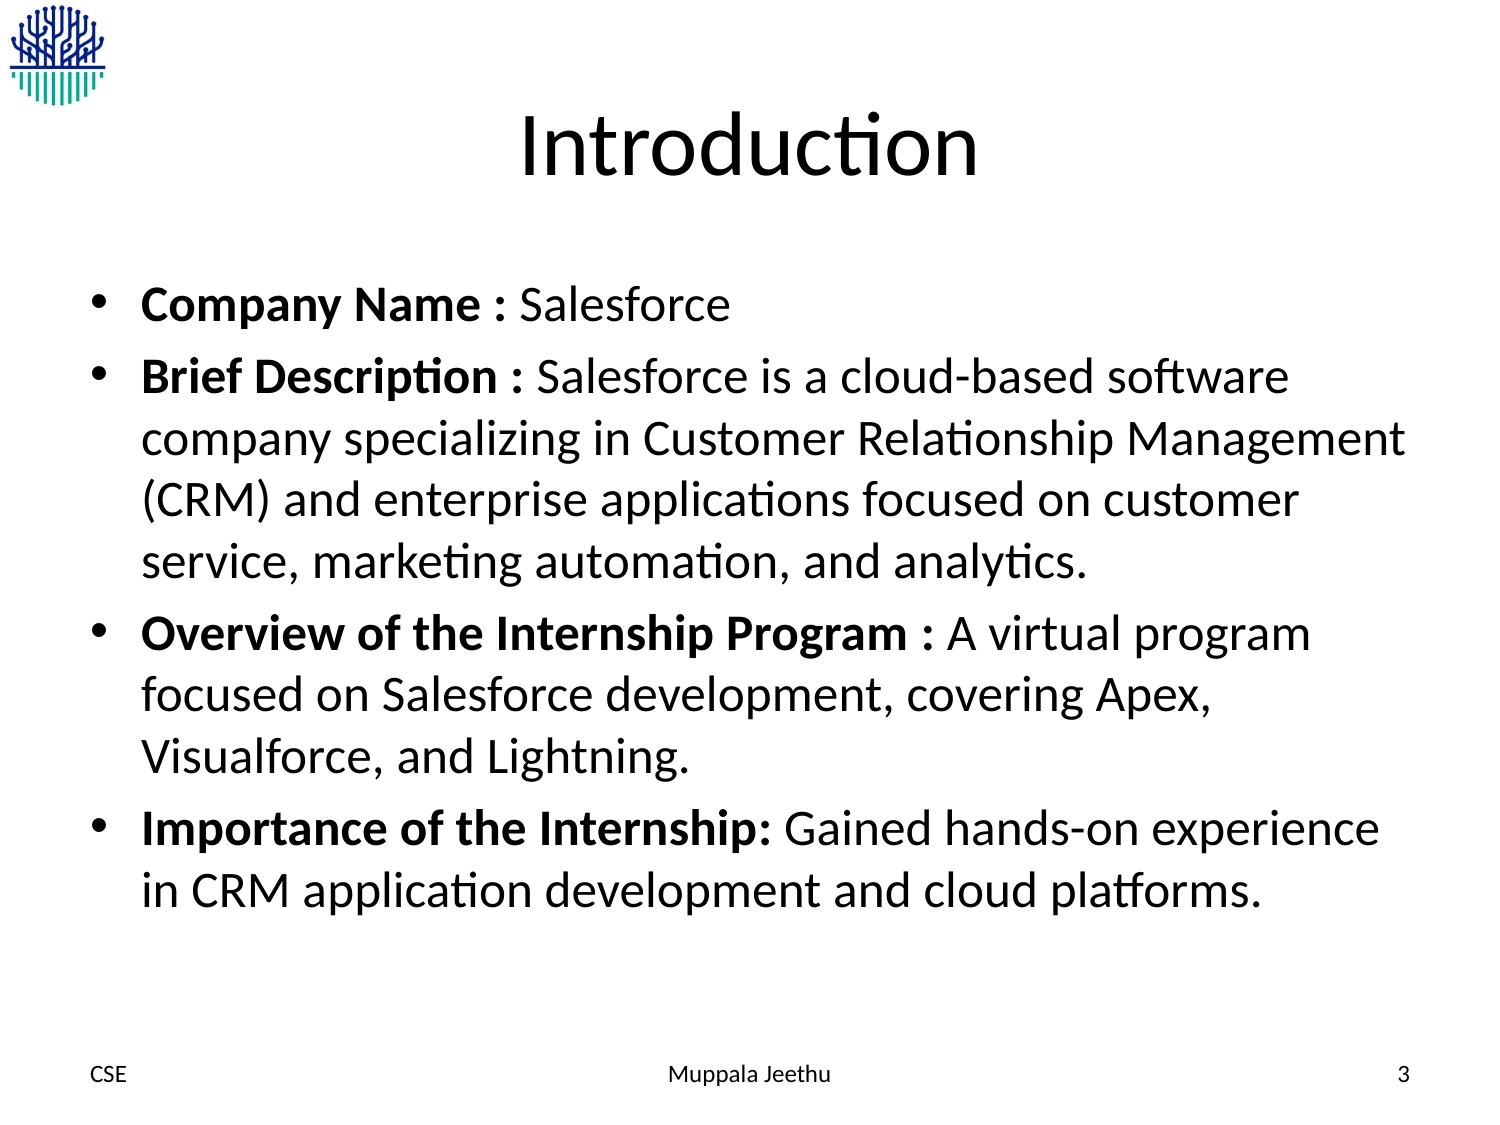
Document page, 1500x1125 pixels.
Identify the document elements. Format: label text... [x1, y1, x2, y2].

list Company Name : Salesforce Brief Description : Salesforce is a cloud-based software company specializing in Customer Relationship Management (CRM) and enterprise applications focused on customer service, marketing automation, and analytics. Overview of the Internship Program : A virtual program focused on Salesforce development, covering Apex, Visualforce, and Lightning. Importance of the Internship: Gained hands-on experience in CRM application development and cloud platforms. [75, 262, 1425, 1005]
footer Muppala Jeethu [512, 1042, 988, 1103]
slide_number CSE [75, 1042, 425, 1103]
slide_number 3 [1074, 1042, 1425, 1103]
title Introduction [75, 45, 1425, 233]
picture [0, 0, 113, 113]
